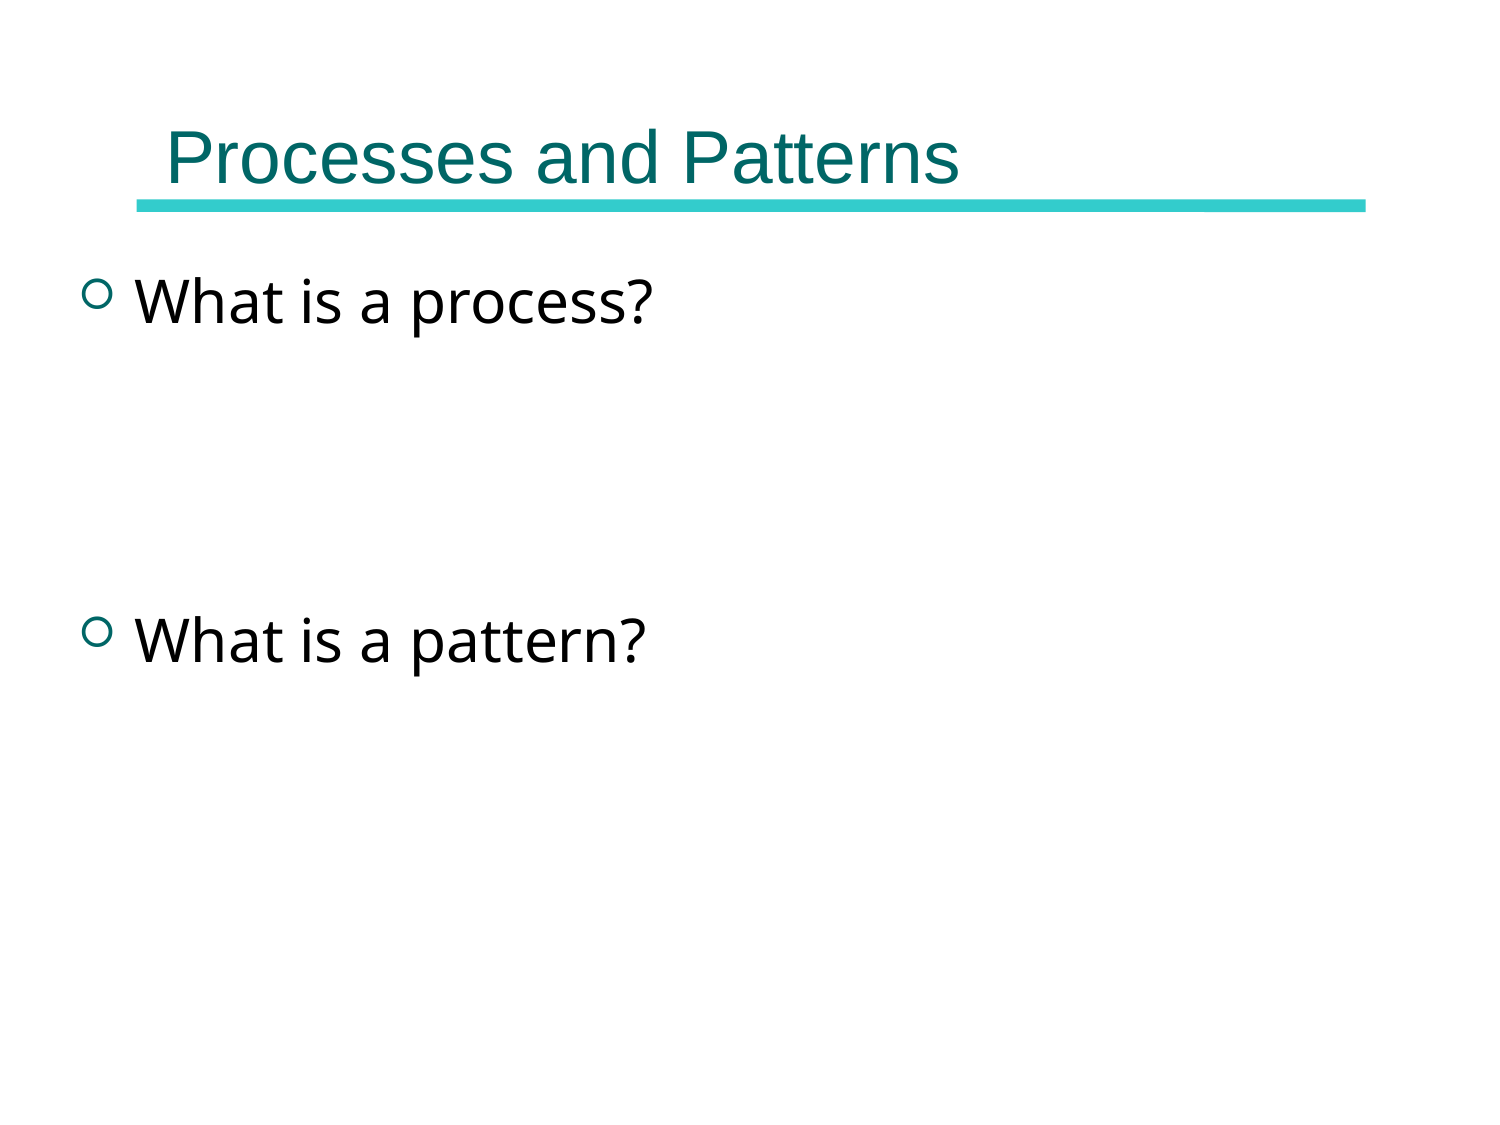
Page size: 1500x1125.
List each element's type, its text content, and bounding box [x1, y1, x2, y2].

title Processes and Patterns [150, 18, 1350, 206]
list What is a process? What is a pattern? [63, 256, 1433, 931]
